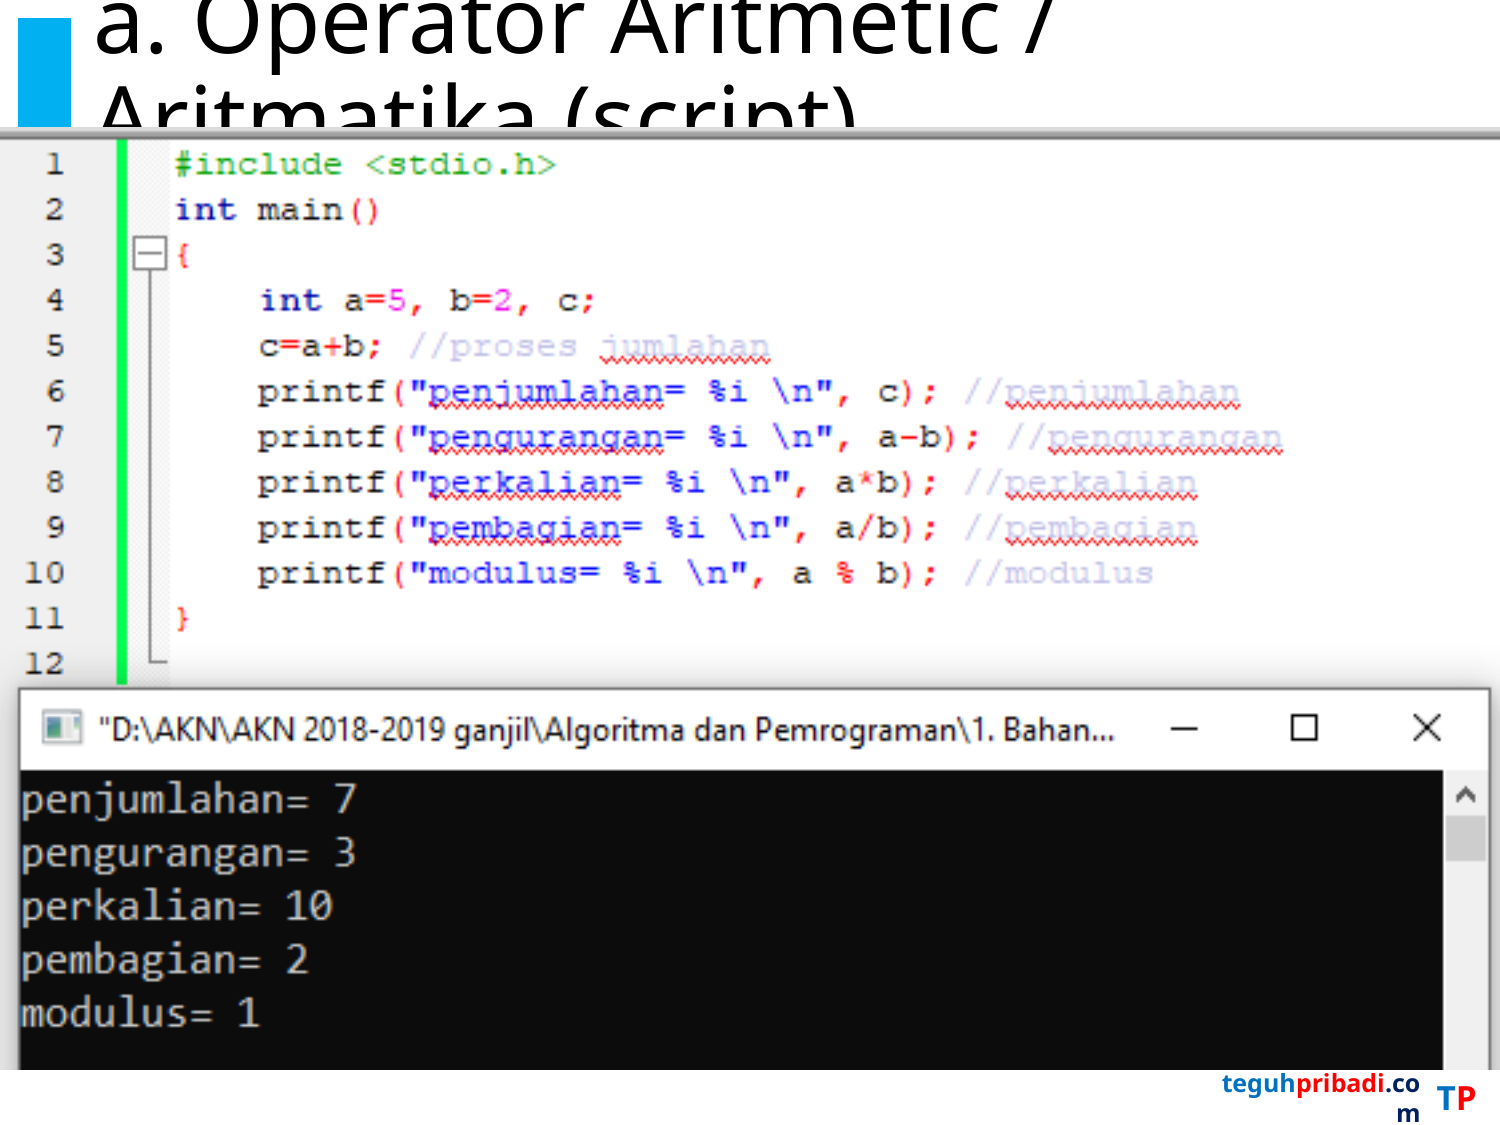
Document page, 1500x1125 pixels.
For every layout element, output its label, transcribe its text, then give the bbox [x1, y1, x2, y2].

title a. Operator Aritmetic / Aritmatika (script) [78, 19, 1443, 127]
picture [0, 127, 1500, 1070]
